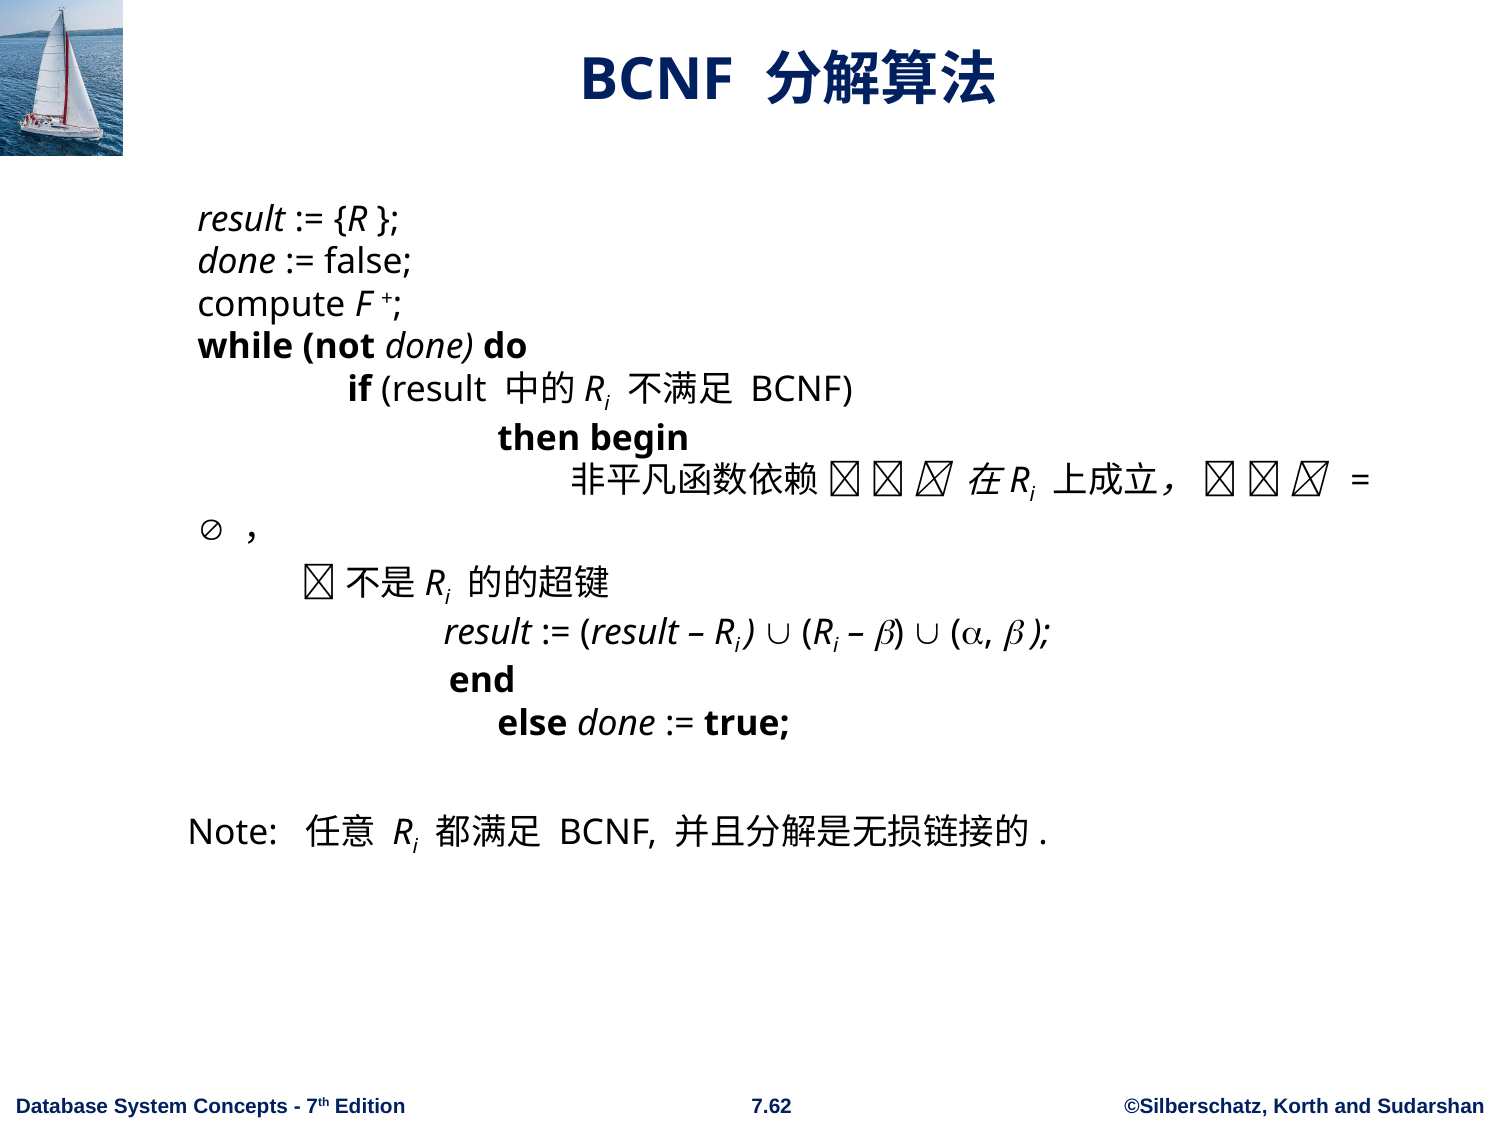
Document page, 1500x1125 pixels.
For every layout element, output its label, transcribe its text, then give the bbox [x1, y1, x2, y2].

title BCNF 分解算法 [125, 18, 1452, 120]
list result := {R }; done := false; compute F +; while (not done) do if (result 中的Ri 不满足 BCNF) then begin 非平凡函数依赖    在Ri 上成立，    =  ， 不是Ri 的的超键 result := (result – Ri )  (Ri – )  (,  ); end else done := true; Note: 任意 Ri 都满足 BCNF, 并且分解是无损链接的. [126, 188, 1400, 893]
picture [0, 0, 123, 156]
